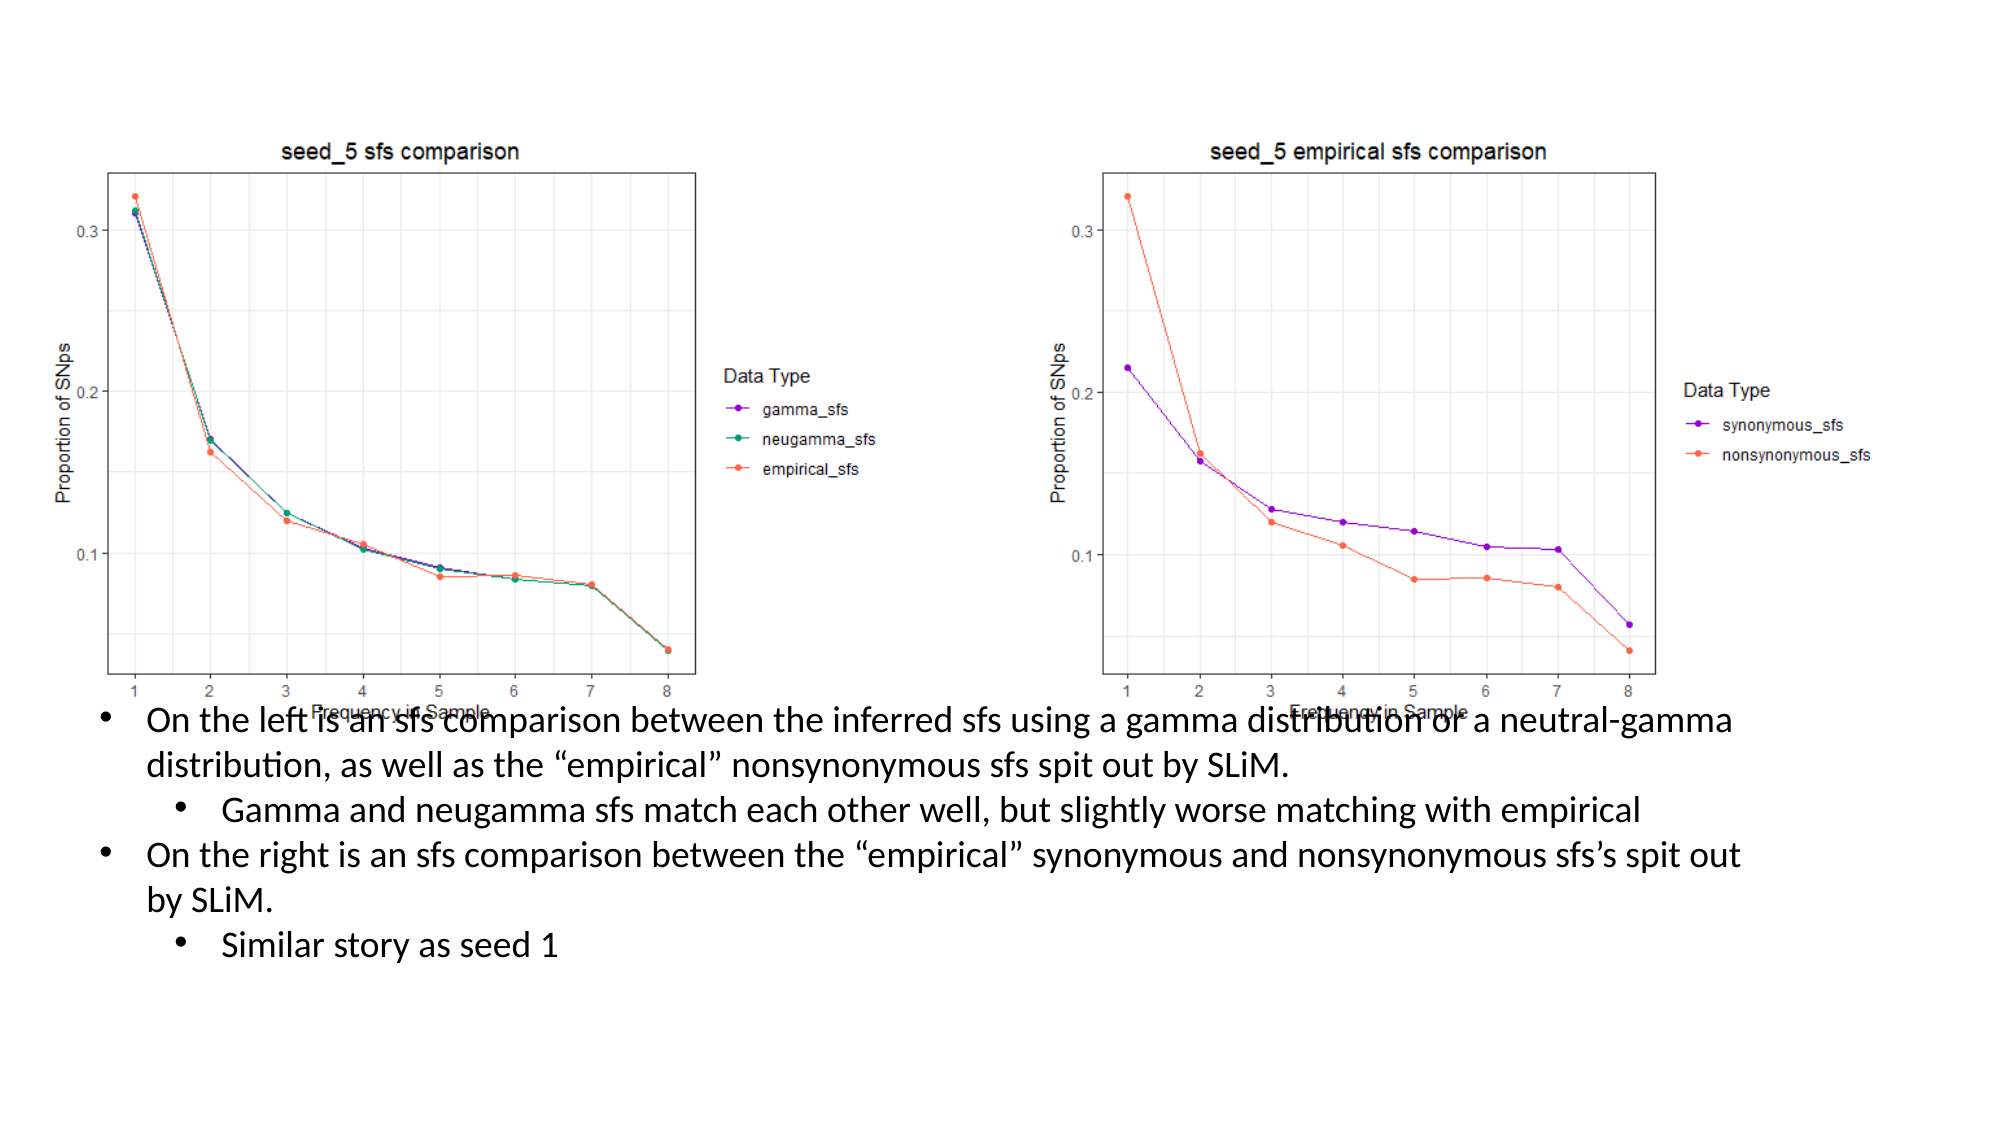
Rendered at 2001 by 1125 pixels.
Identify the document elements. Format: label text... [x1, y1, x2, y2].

text_box On the left is an sfs comparison between the inferred sfs using a gamma distribution or a neutral-gamma distribution, as well as the “empirical” nonsynonymous sfs spit out by SLiM. Gamma and neugamma sfs match each other well, but slightly worse matching with empirical On the right is an sfs comparison between the “empirical” synonymous and nonsynonymous sfs’s spit out by SLiM. Similar story as seed 1 [84, 687, 1776, 1017]
picture [1039, 131, 1891, 732]
picture [44, 131, 897, 732]
